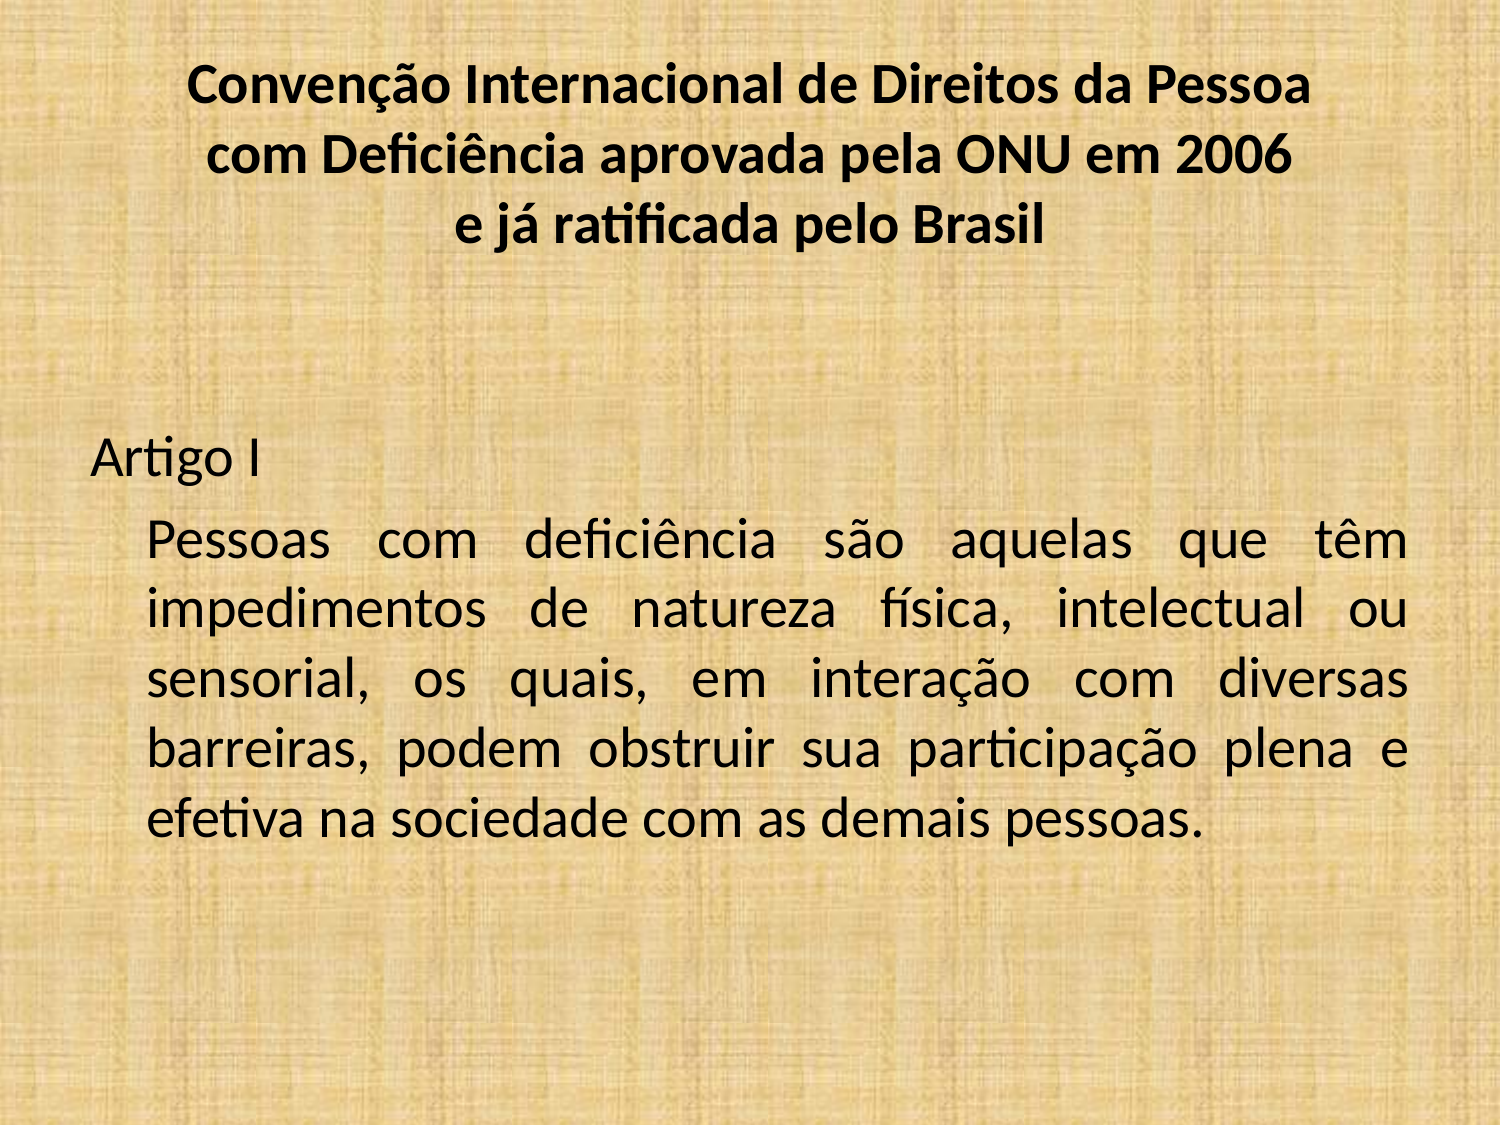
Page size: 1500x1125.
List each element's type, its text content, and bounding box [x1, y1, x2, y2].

picture [0, 0, 1500, 1125]
title Convenção Internacional de Direitos da Pessoa com Deficiência aprovada pela ONU em 2006 e já ratificada pelo Brasil [75, 45, 1425, 256]
list Artigo I Pessoas com deficiência são aquelas que têm impedimentos de natureza física, intelectual ou sensorial, os quais, em interação com diversas barreiras, podem obstruir sua participação plena e efetiva na sociedade com as demais pessoas. [75, 262, 1425, 1005]
